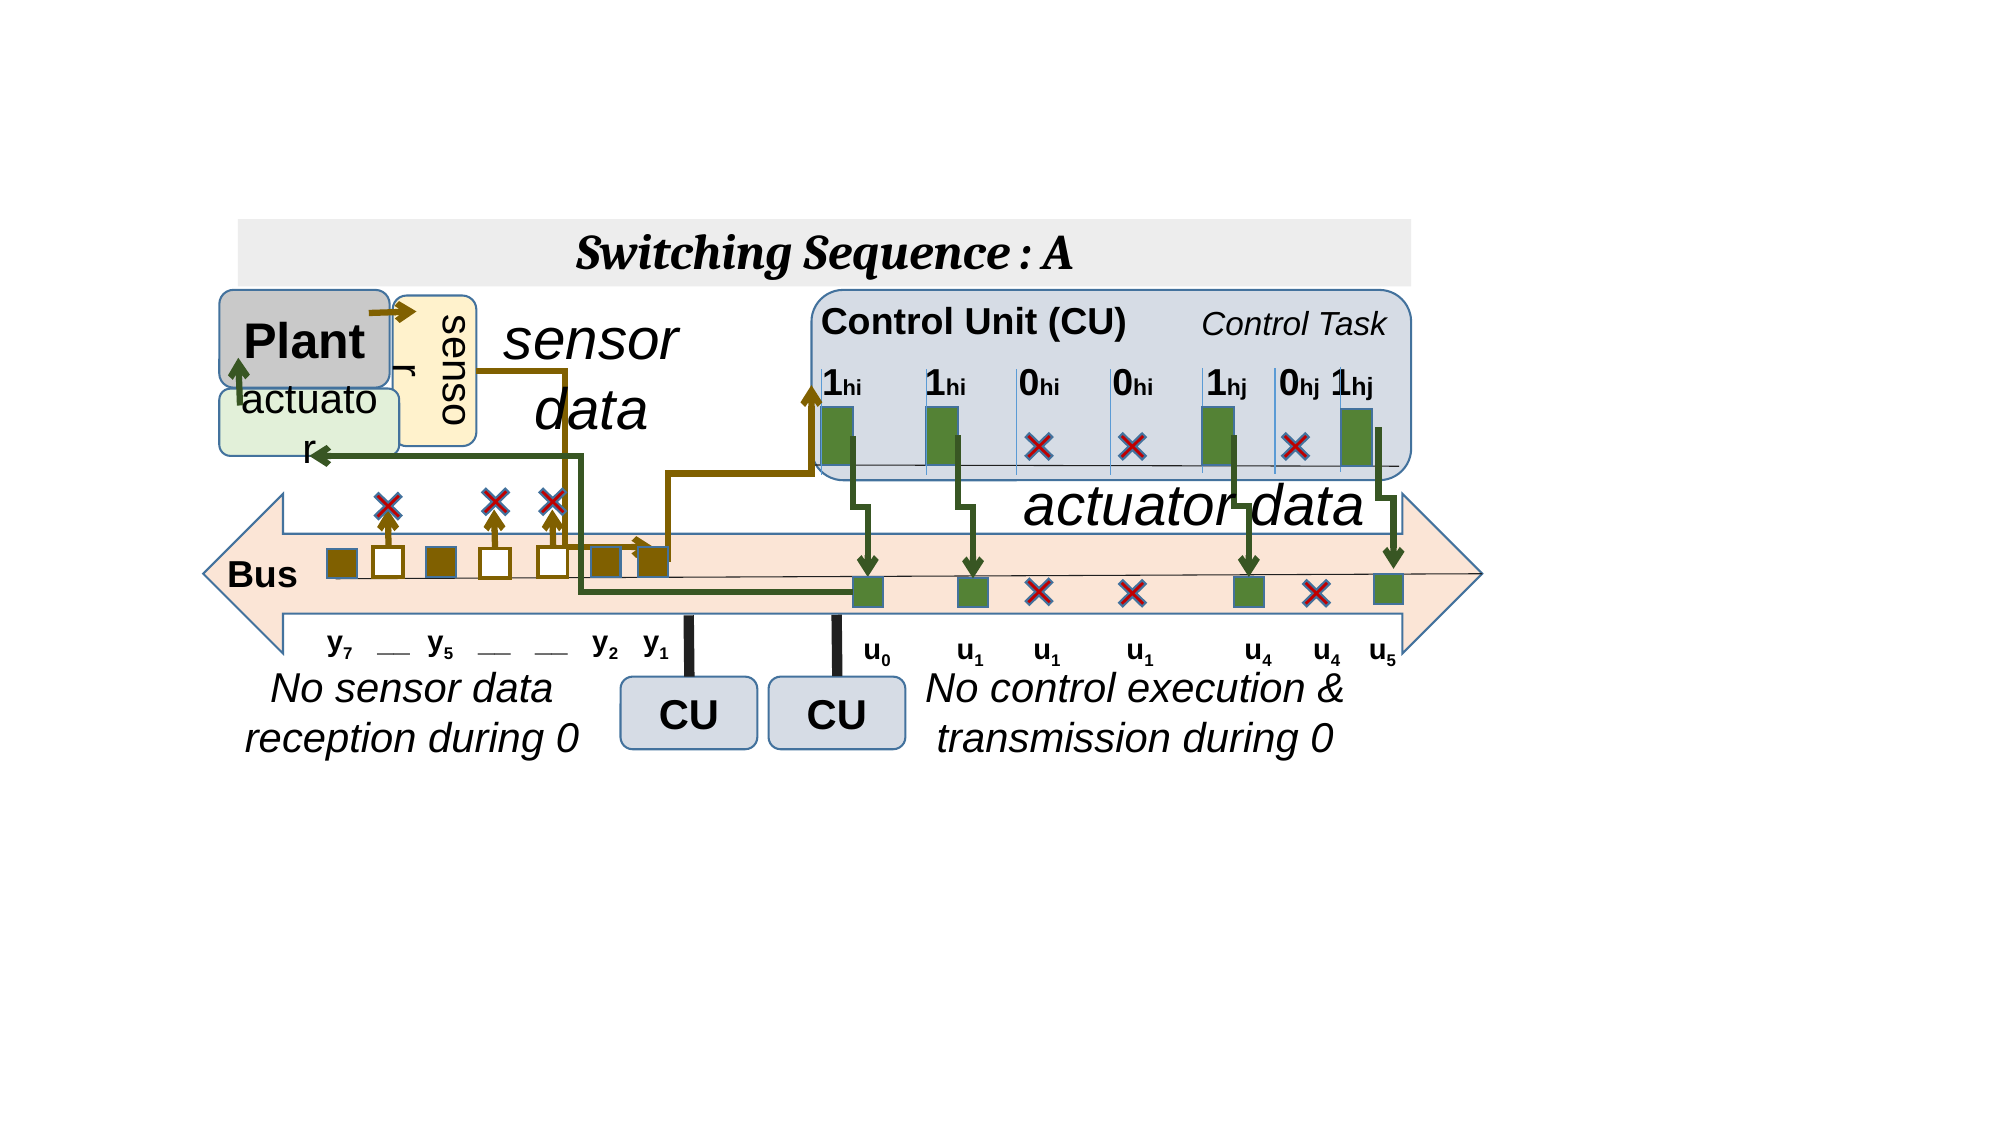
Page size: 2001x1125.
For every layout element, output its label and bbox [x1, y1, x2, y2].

text_box [195, 219, 1483, 770]
